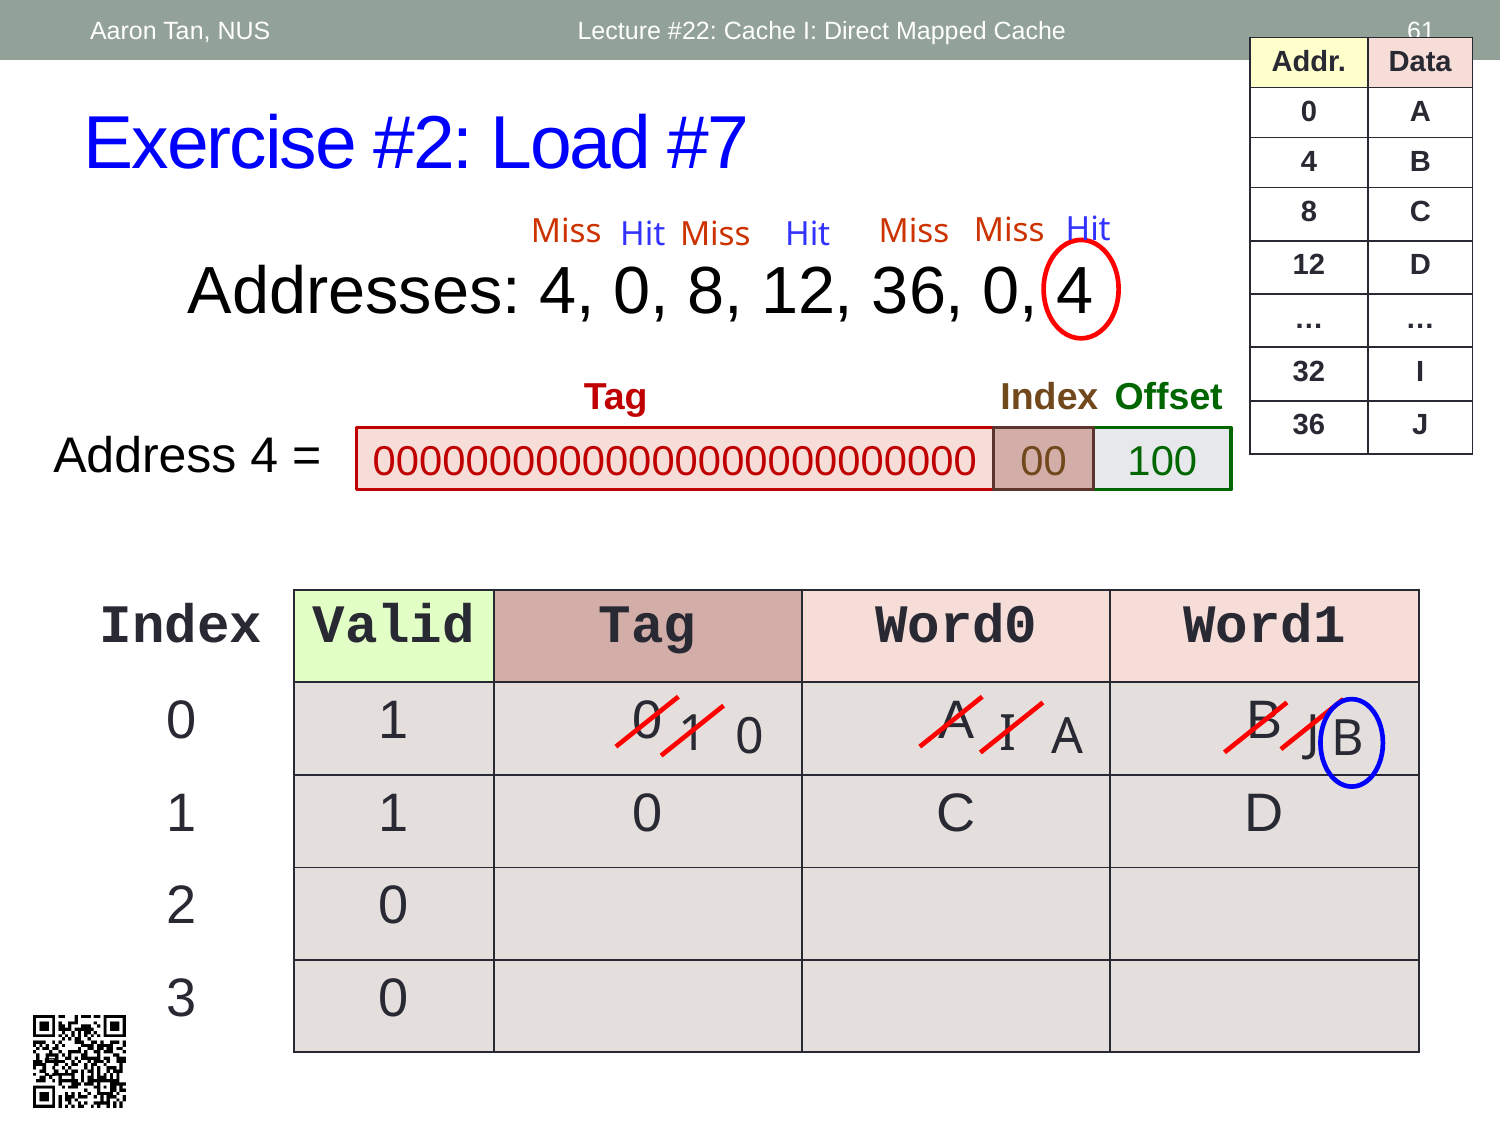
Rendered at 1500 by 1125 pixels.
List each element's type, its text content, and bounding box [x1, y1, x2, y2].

table_cell [1111, 961, 1418, 1051]
table_cell [495, 868, 801, 959]
table_header Valid [295, 591, 493, 681]
text_box [1336, 781, 1368, 787]
table_header Word0 [803, 591, 1109, 681]
text_box Hit [751, 204, 864, 259]
table_cell 4 [1251, 138, 1367, 187]
table_cell J [1369, 402, 1472, 453]
slide_number 61 [1308, 3, 1450, 37]
text_box Hit [586, 204, 659, 259]
title Exercise #2: Load #7 [68, 86, 1249, 192]
text_box [1043, 255, 1119, 339]
text_box Miss [659, 204, 751, 259]
table_cell [495, 961, 801, 1051]
table_cell 0 [69, 682, 293, 775]
table_cell A [803, 683, 1109, 689]
table_header Word1 [1111, 591, 1418, 681]
text_box Miss [953, 200, 1066, 256]
table_header Index [69, 590, 293, 682]
slide_number Aaron Tan, NUS [75, 3, 550, 57]
text_box Hit [1031, 199, 1145, 255]
table_cell 1 [69, 775, 293, 867]
table_cell [1111, 868, 1418, 959]
footer Lecture #22: Cache I: Direct Mapped Cache [562, 3, 1238, 57]
table_cell [803, 868, 1109, 959]
table_cell B [1369, 138, 1472, 187]
table_cell 36 [1252, 402, 1367, 453]
table_cell B [1111, 683, 1418, 774]
table_cell 2 [69, 867, 293, 960]
table_cell 0 [495, 683, 801, 774]
table_cell 0 [295, 961, 493, 1051]
table_cell 1 [295, 776, 493, 867]
table_header Tag [495, 591, 801, 681]
table_cell 8 [1251, 188, 1367, 240]
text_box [18, 364, 1244, 491]
picture [26, 1008, 69, 1050]
text_box Miss [509, 202, 623, 257]
text_box Addresses: 4, 0, 8, 12, 36, 0, 4 [172, 239, 1065, 335]
table_header Data [1369, 38, 1472, 87]
picture [26, 1052, 132, 1114]
table_cell 1 [295, 683, 493, 774]
table_cell I [1369, 348, 1472, 400]
table_header Addr. [1251, 38, 1367, 87]
table_cell 12 [1251, 242, 1367, 293]
table_cell 3 [69, 960, 293, 1052]
table_cell C [1369, 188, 1472, 240]
text_box  [24, 1050, 75, 1083]
table_cell 0 [495, 776, 801, 867]
table_cell 32 [1251, 348, 1367, 400]
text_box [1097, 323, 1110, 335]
table_cell [803, 961, 1109, 1051]
text_box Miss [857, 202, 971, 257]
table_cell D [1111, 776, 1418, 867]
table_cell 0 [295, 868, 493, 959]
table_cell … [1251, 295, 1367, 346]
table_cell A [1369, 88, 1472, 137]
table_cell D [1369, 242, 1472, 293]
table_cell 0 [1251, 88, 1367, 137]
table_cell C [803, 781, 1109, 867]
table_cell … [1369, 295, 1472, 346]
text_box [660, 695, 1381, 773]
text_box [615, 692, 663, 769]
